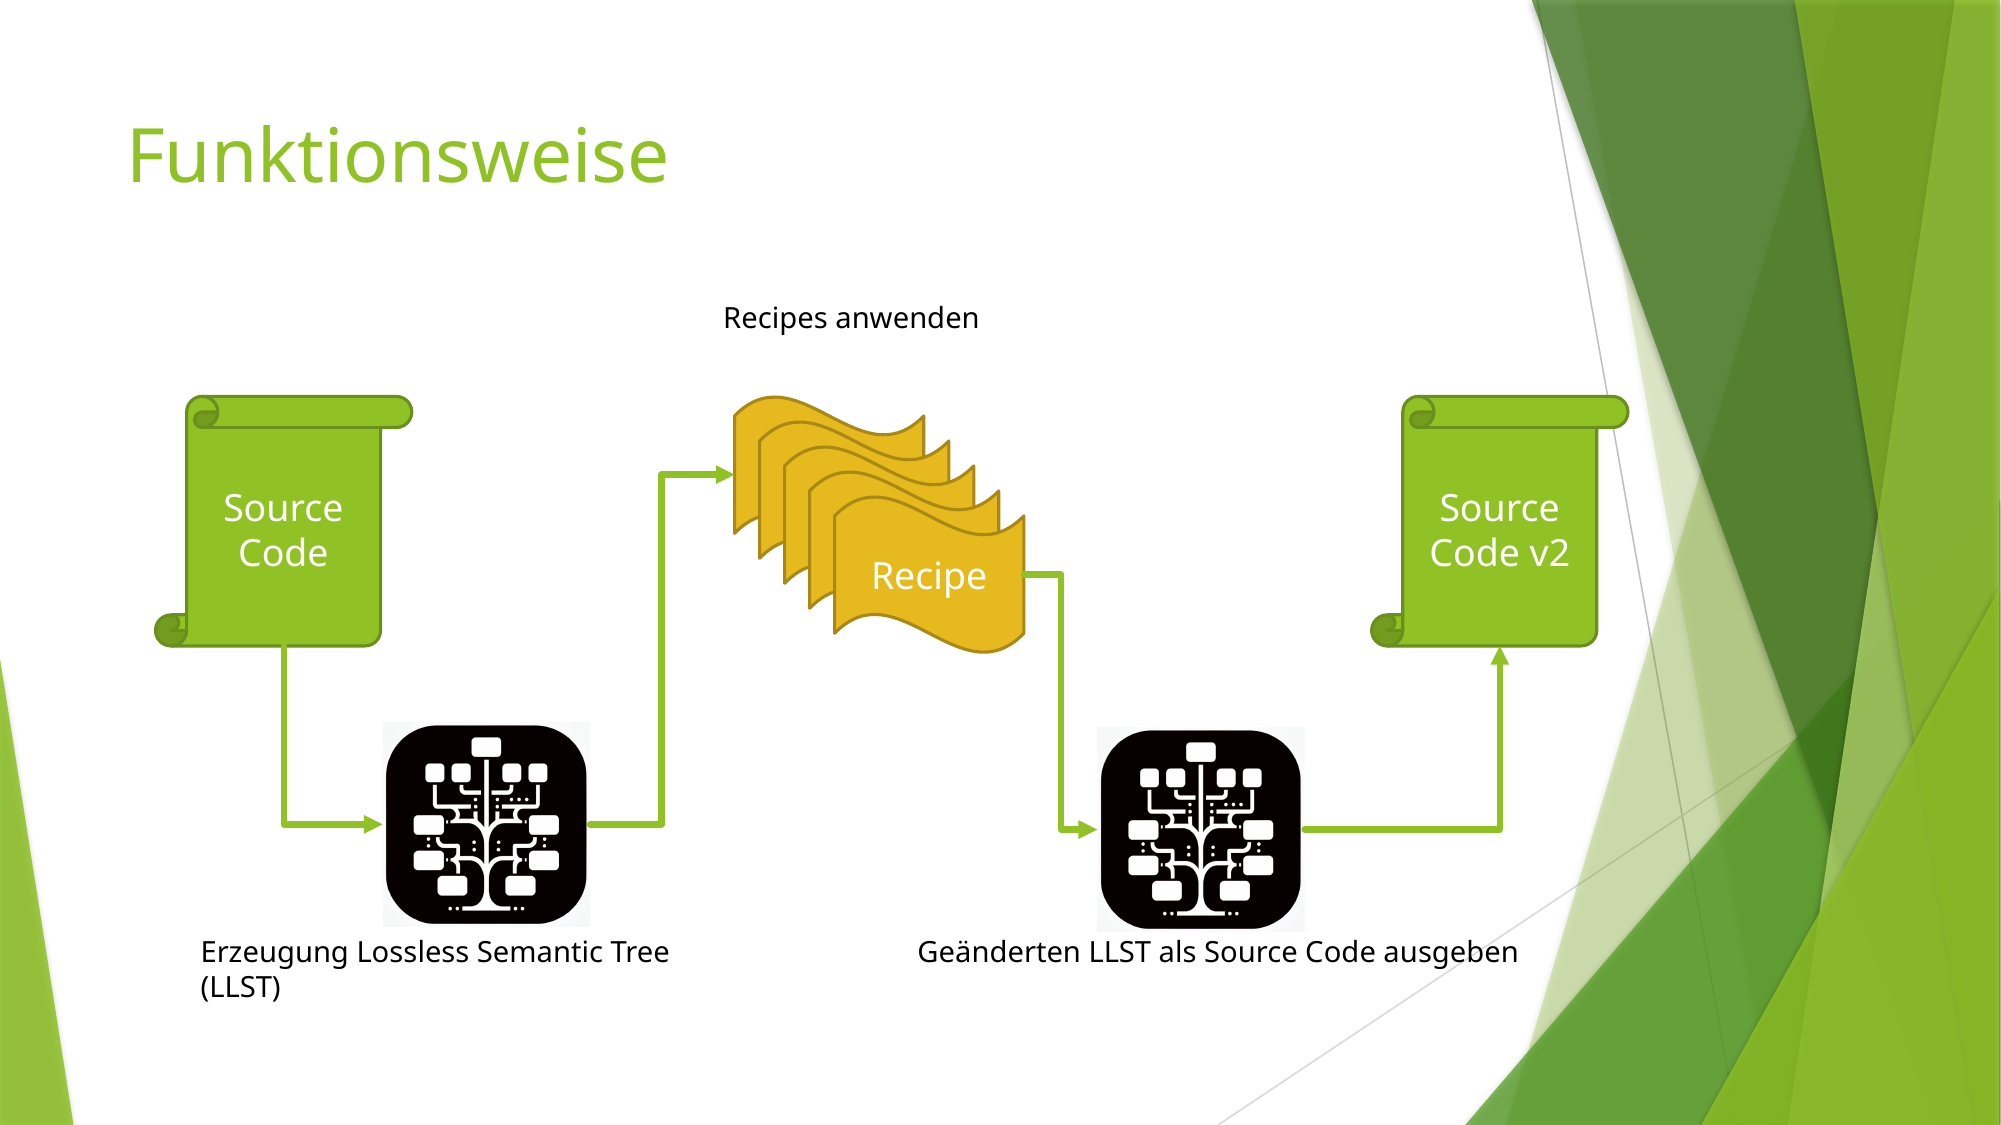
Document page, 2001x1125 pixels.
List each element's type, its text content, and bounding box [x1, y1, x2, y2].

text_box Erzeugung Lossless Semantic Tree (LLST) [185, 926, 753, 1011]
text_box Recipe [833, 495, 1026, 654]
text_box Recipe [783, 445, 976, 585]
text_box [589, 474, 736, 825]
picture [1096, 727, 1306, 932]
text_box Recipes anwenden [708, 292, 1016, 343]
text_box Source Code v2 [1370, 394, 1630, 648]
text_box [1304, 645, 1501, 831]
text_box Recipe [758, 420, 951, 560]
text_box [243, 685, 423, 786]
text_box Recipe [808, 470, 1001, 610]
picture [382, 722, 591, 927]
text_box Source Code [153, 394, 414, 648]
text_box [1023, 574, 1098, 831]
title Funktionsweise [111, 99, 1522, 317]
text_box Geänderten LLST als Source Code ausgeben [902, 926, 1543, 976]
text_box Recipe [733, 395, 926, 532]
